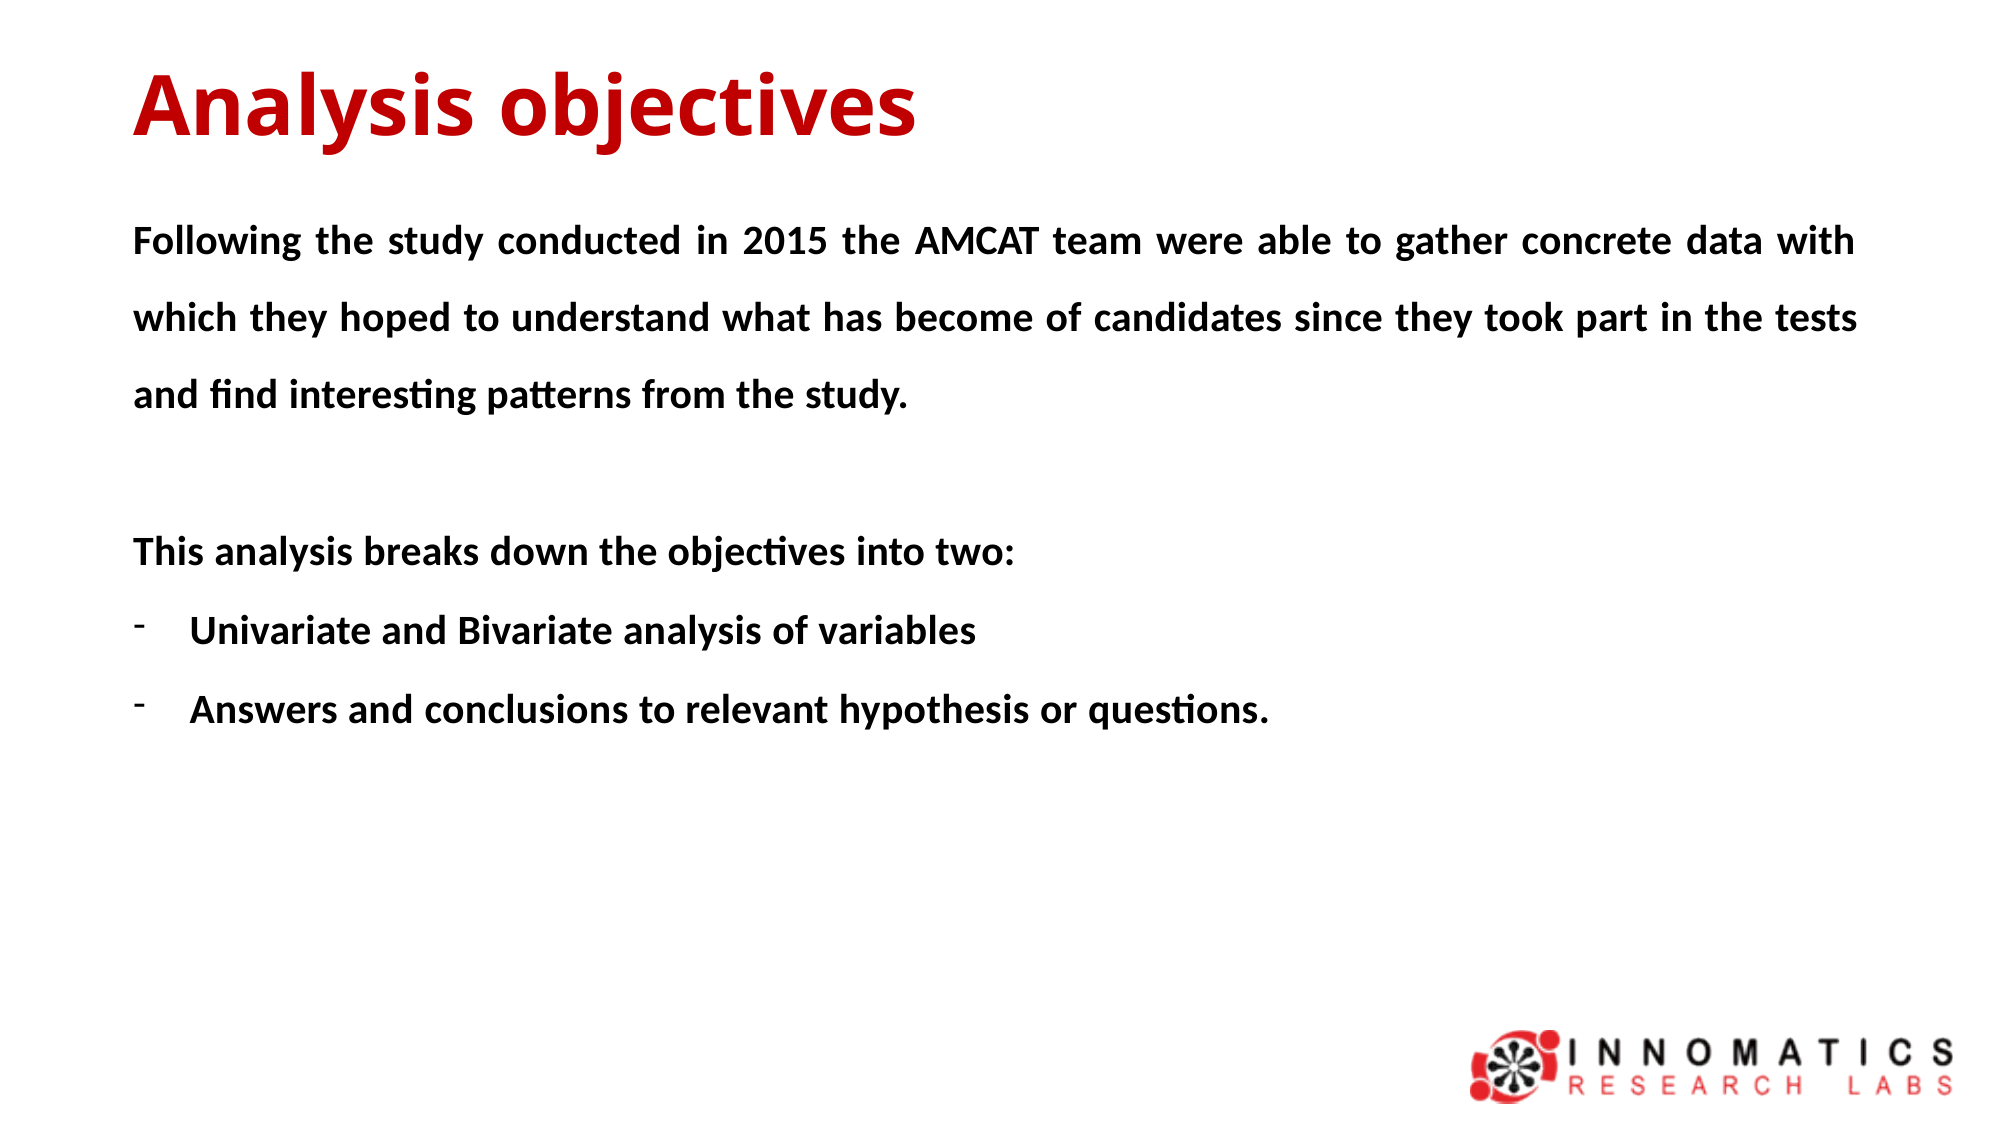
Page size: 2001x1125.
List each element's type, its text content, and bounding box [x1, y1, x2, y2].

title Analysis objectives [131, 50, 934, 184]
picture [1470, 1030, 1955, 1104]
text_box Following the study conducted in 2015 the AMCAT team were able to gather concrete data with which they hoped to understand what has become of candidates since they took part in the tests and find interesting patterns from the study. This analysis breaks down the objectives into two: Univariate and Bivariate analysis of variables Answers and conclusions to relevant hypothesis or questions. [131, 184, 1870, 732]
